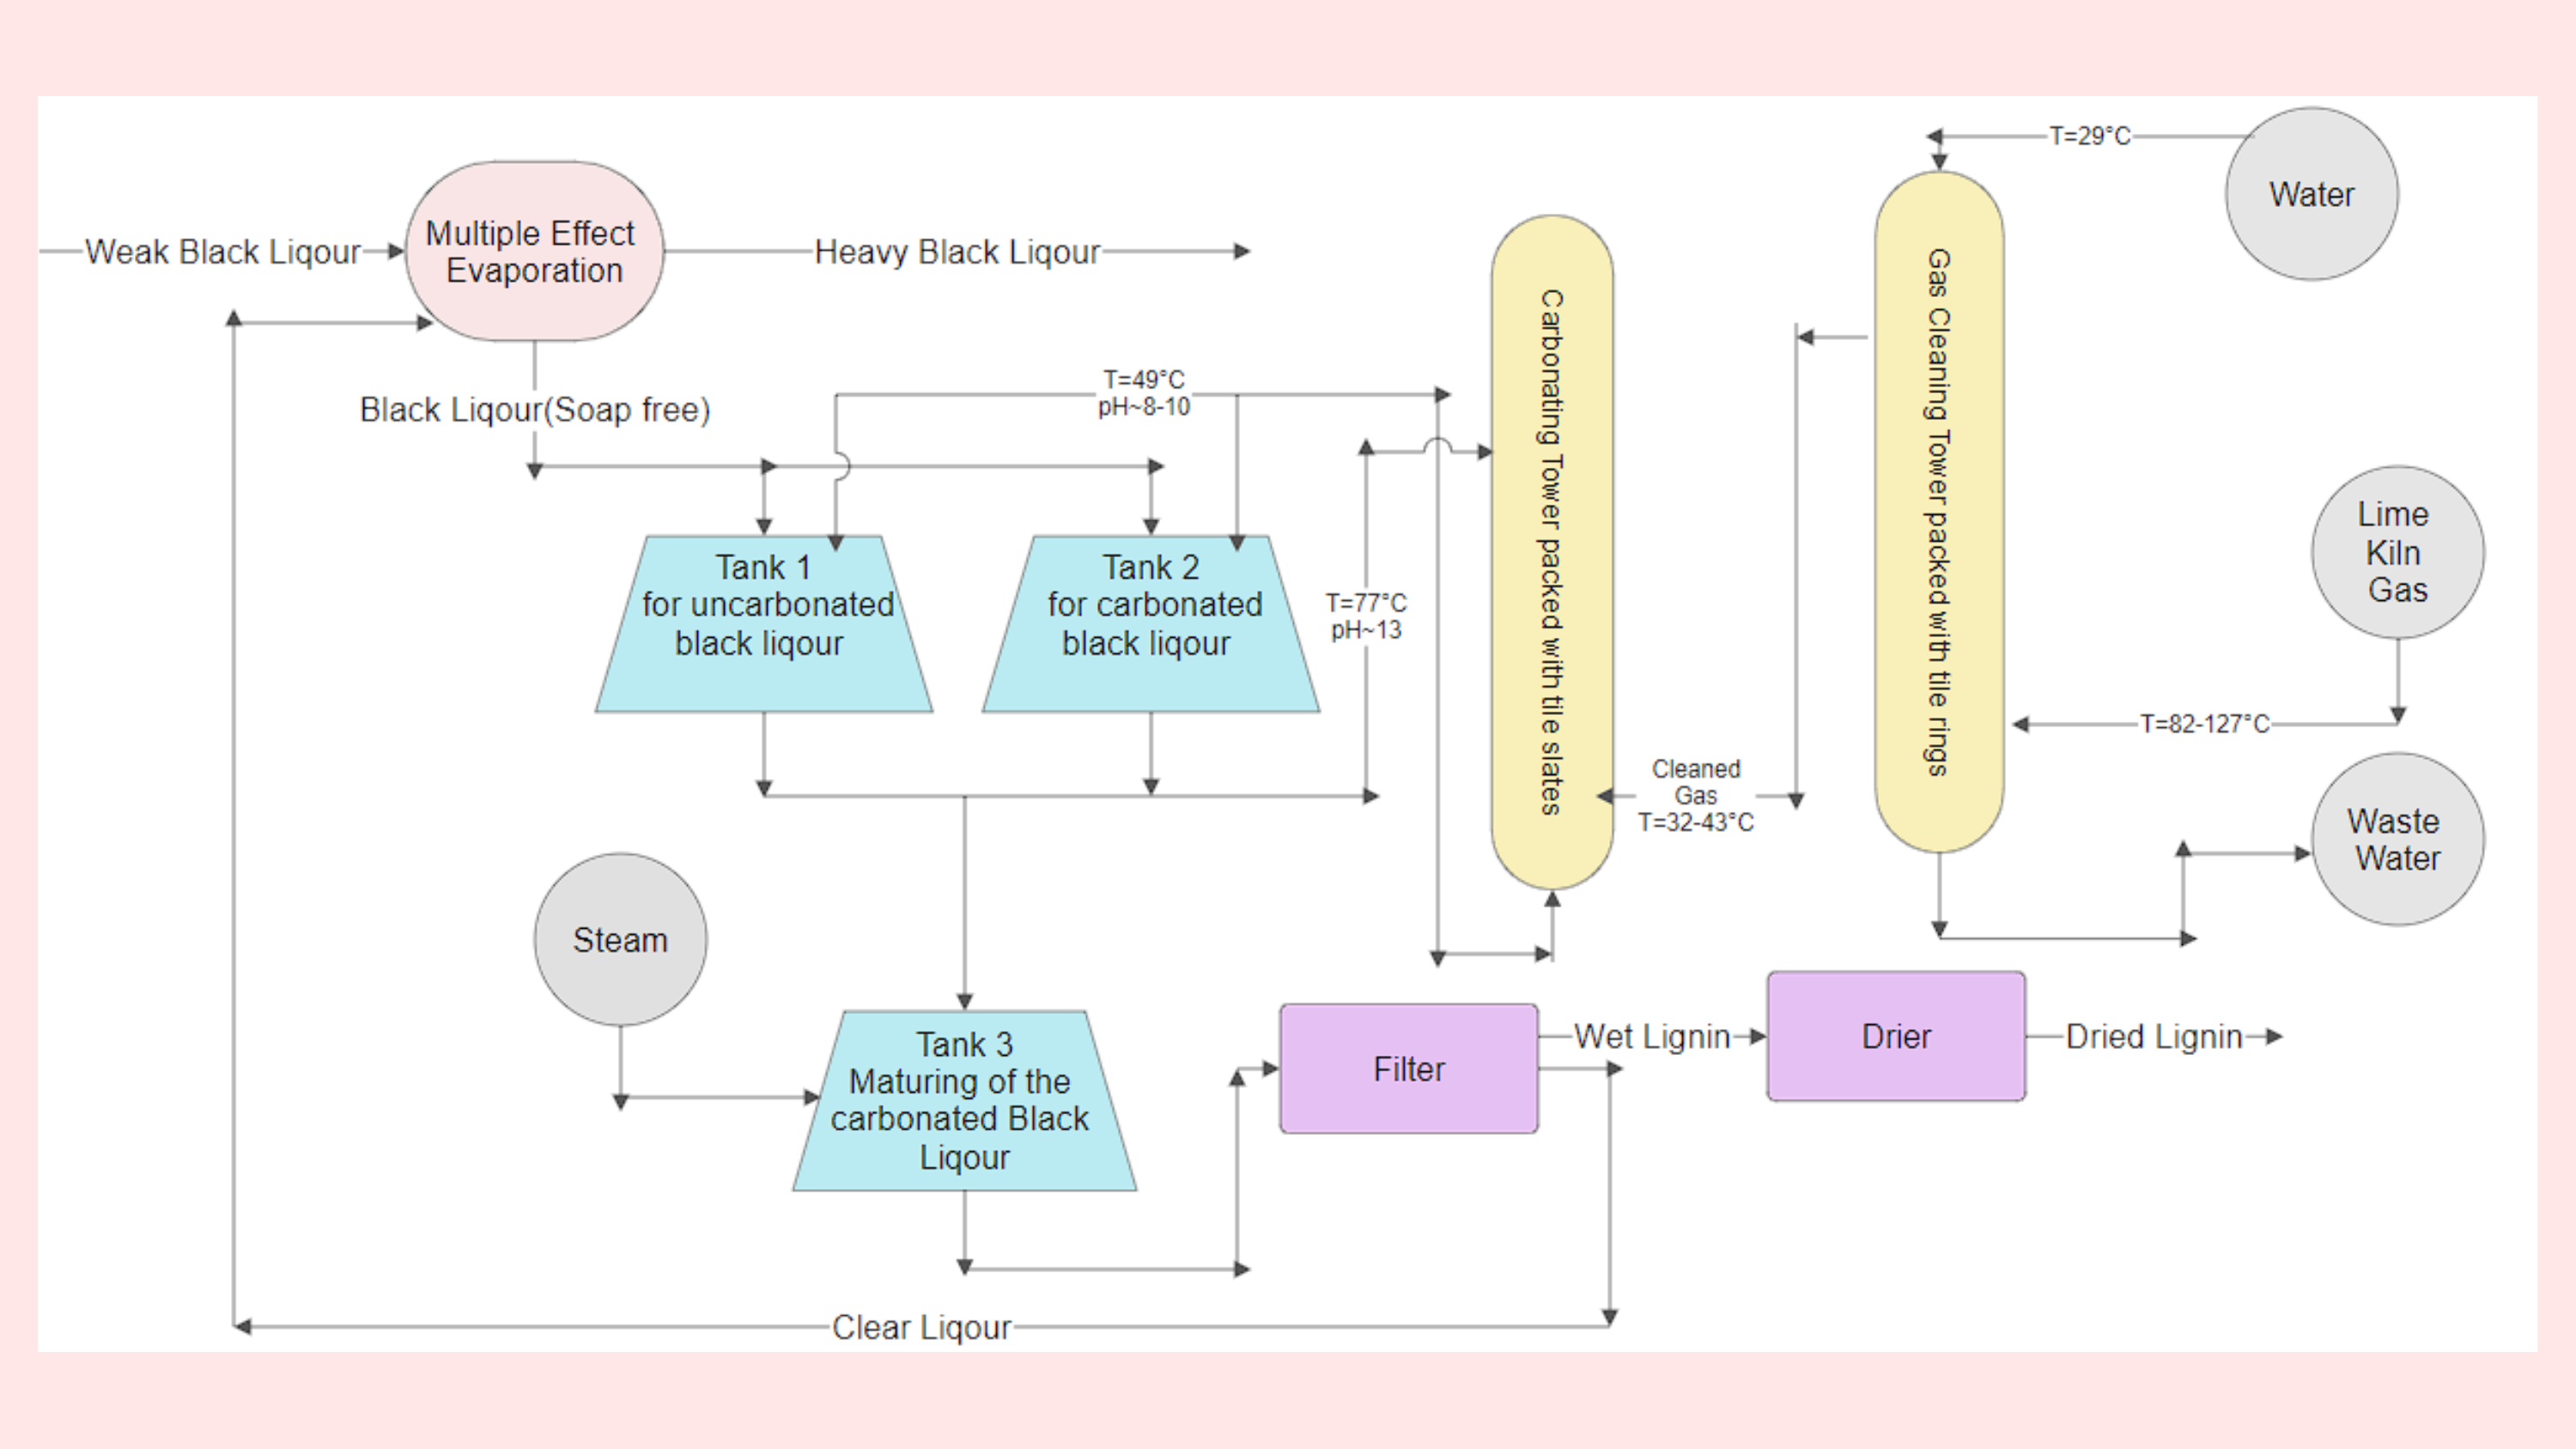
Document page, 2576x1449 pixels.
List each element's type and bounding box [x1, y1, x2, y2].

text_box [38, 96, 2538, 1352]
